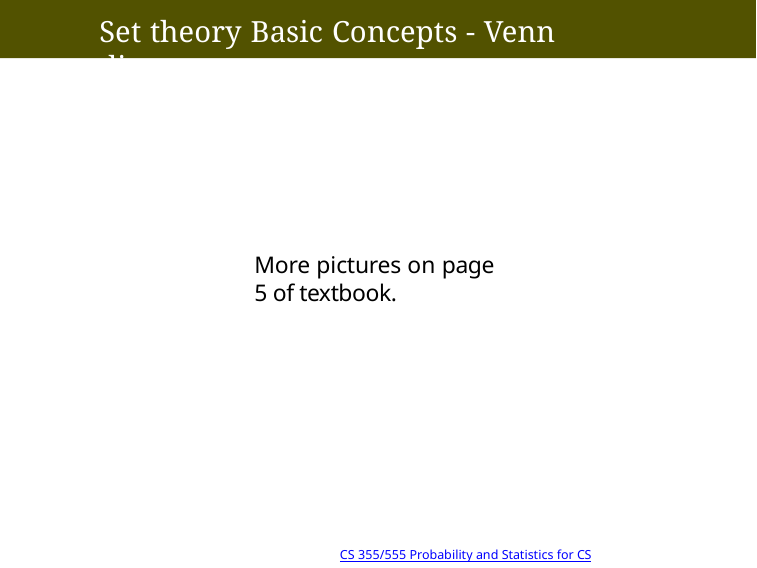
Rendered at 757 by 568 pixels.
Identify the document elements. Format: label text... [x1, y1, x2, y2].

text_box CS 355/555 Probability and Statistics for CS [337, 550, 645, 565]
text_box More pictures on page 5 of textbook. [252, 248, 504, 306]
text_box Set theory Basic Concepts - Venn diagrams [97, 10, 659, 83]
